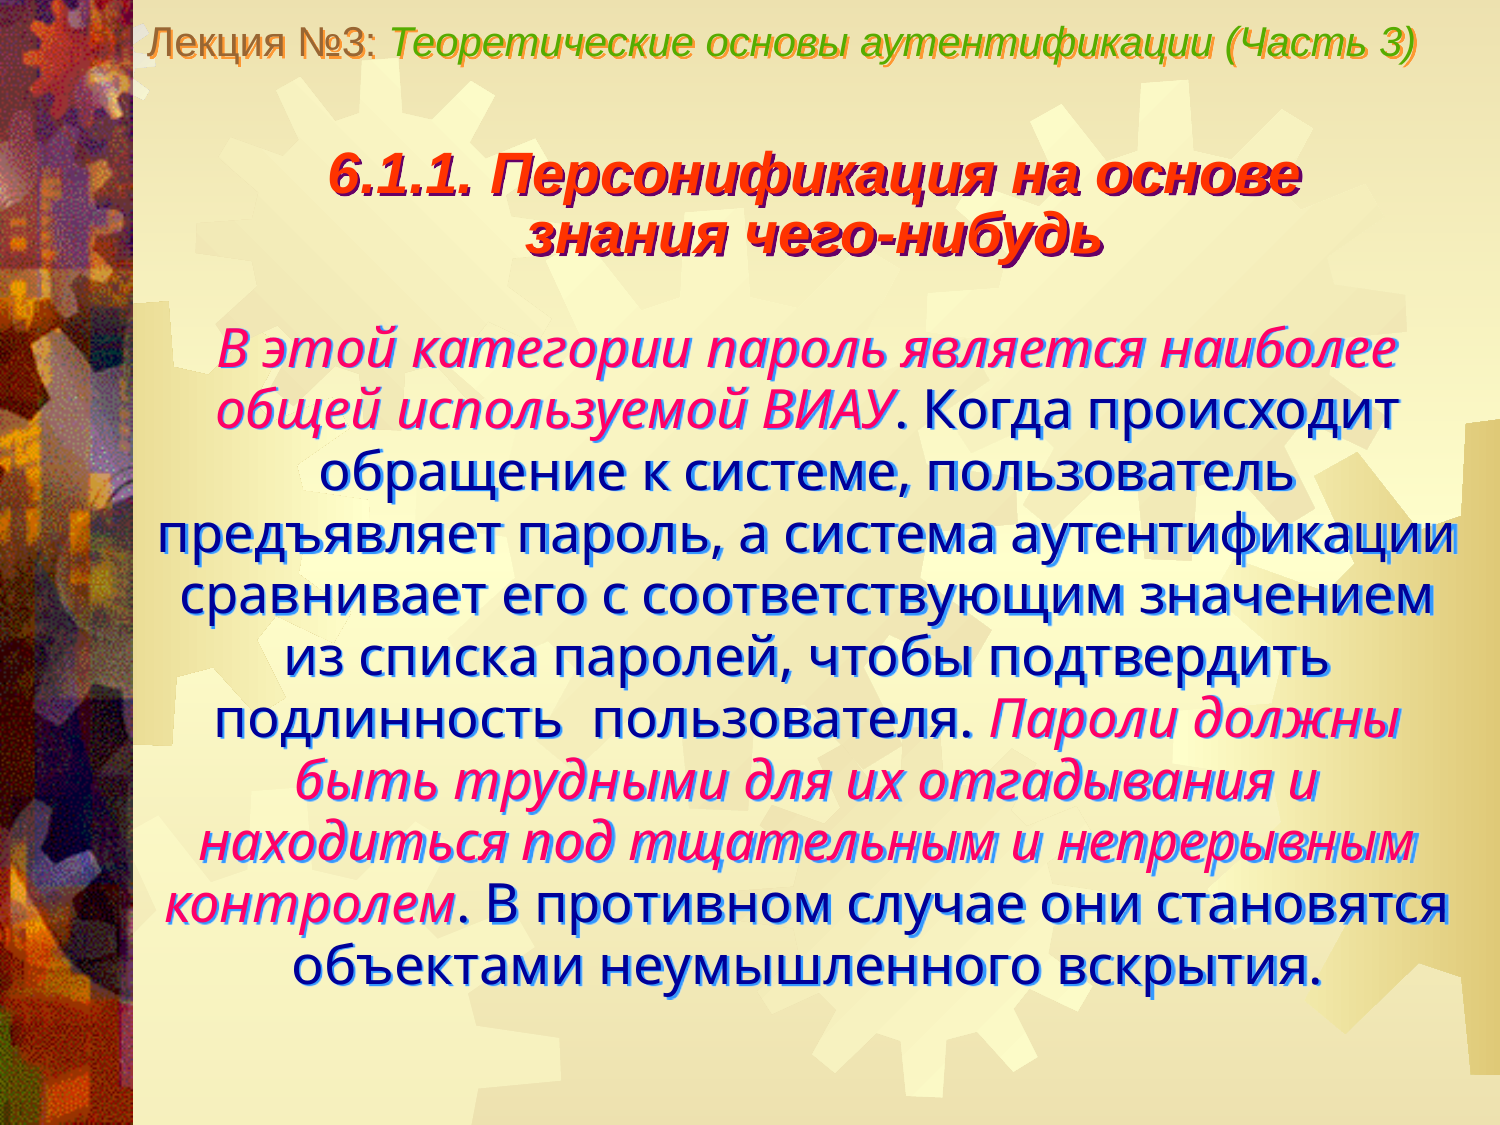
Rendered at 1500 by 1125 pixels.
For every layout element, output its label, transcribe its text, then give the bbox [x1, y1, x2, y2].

picture [0, 0, 133, 1125]
text_box 6.1.1. Персонификация на основе знания чего-нибудь [129, 144, 1500, 266]
text_box В этой категории пароль является наиболее общей используемой ВИАУ. Когда происходит обращение к системе, пользователь предъявляет пароль, а система аутентификации сравнивает его с соответствующим значением из списка паролей, чтобы подтвердить подлинность пользователя. Пароли должны быть трудными для их отгадывания и находиться под тщательным и непрерывным контролем. В противном случае они становятся объектами неумышленного вскрытия. [152, 317, 1464, 997]
text_box Лекция №3: Теоретические основы аутентификации (Часть 3) [123, 20, 1500, 66]
